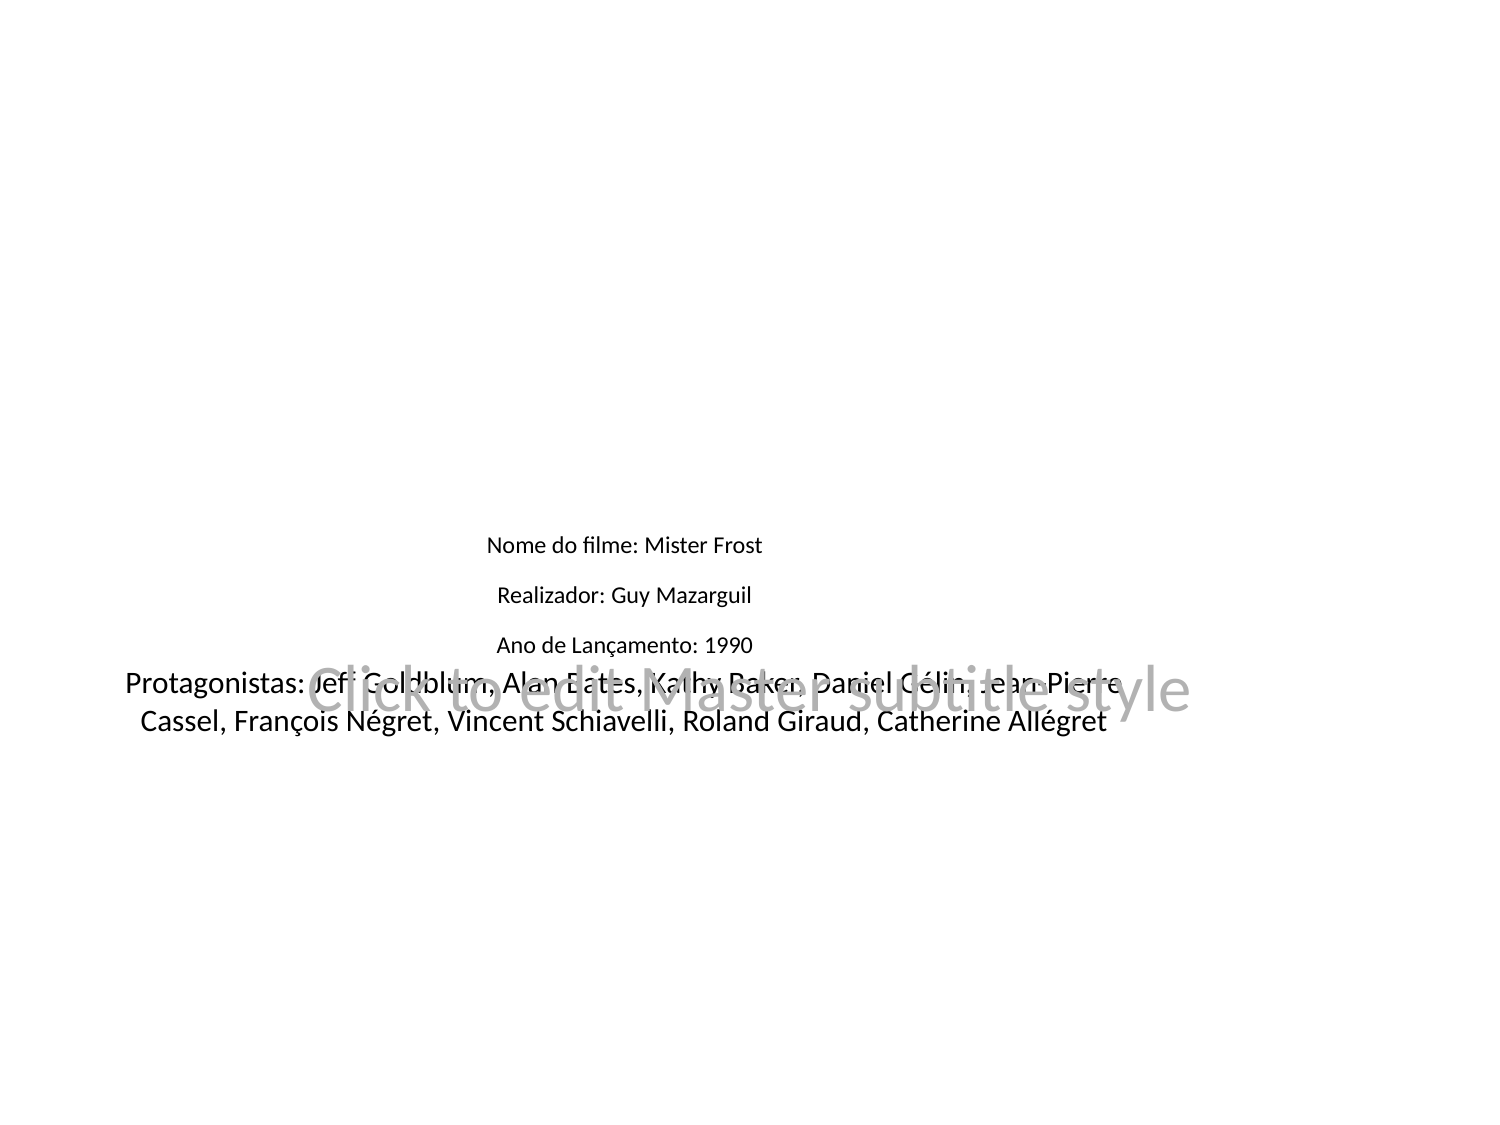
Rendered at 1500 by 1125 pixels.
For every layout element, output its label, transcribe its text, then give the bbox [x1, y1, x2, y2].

subtitle Click to edit Master subtitle style [225, 637, 1275, 925]
title Nome do filme: Mister Frost Realizador: Guy Mazarguil Ano de Lançamento: 1990 Protagonistas: Jeff Goldblum, Alan Bates, Kathy Baker, Daniel Gélin, Jean-Pierre Cassel, François Négret, Vincent Schiavelli, Roland Giraud, Catherine Allégret [104, 104, 1146, 1125]
